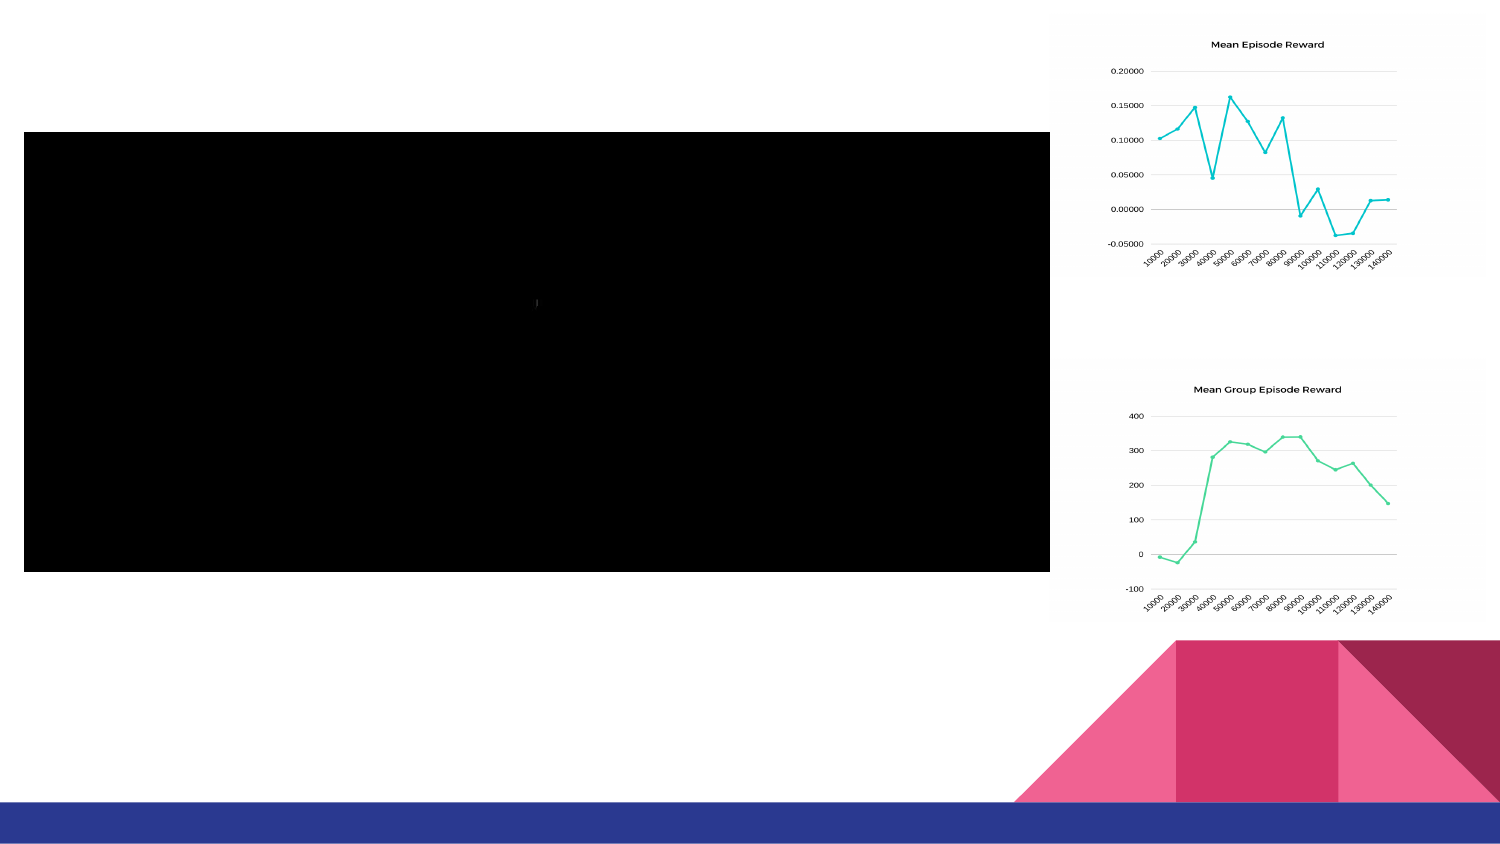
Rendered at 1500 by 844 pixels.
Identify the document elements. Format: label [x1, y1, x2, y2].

picture [24, 13, 1486, 622]
